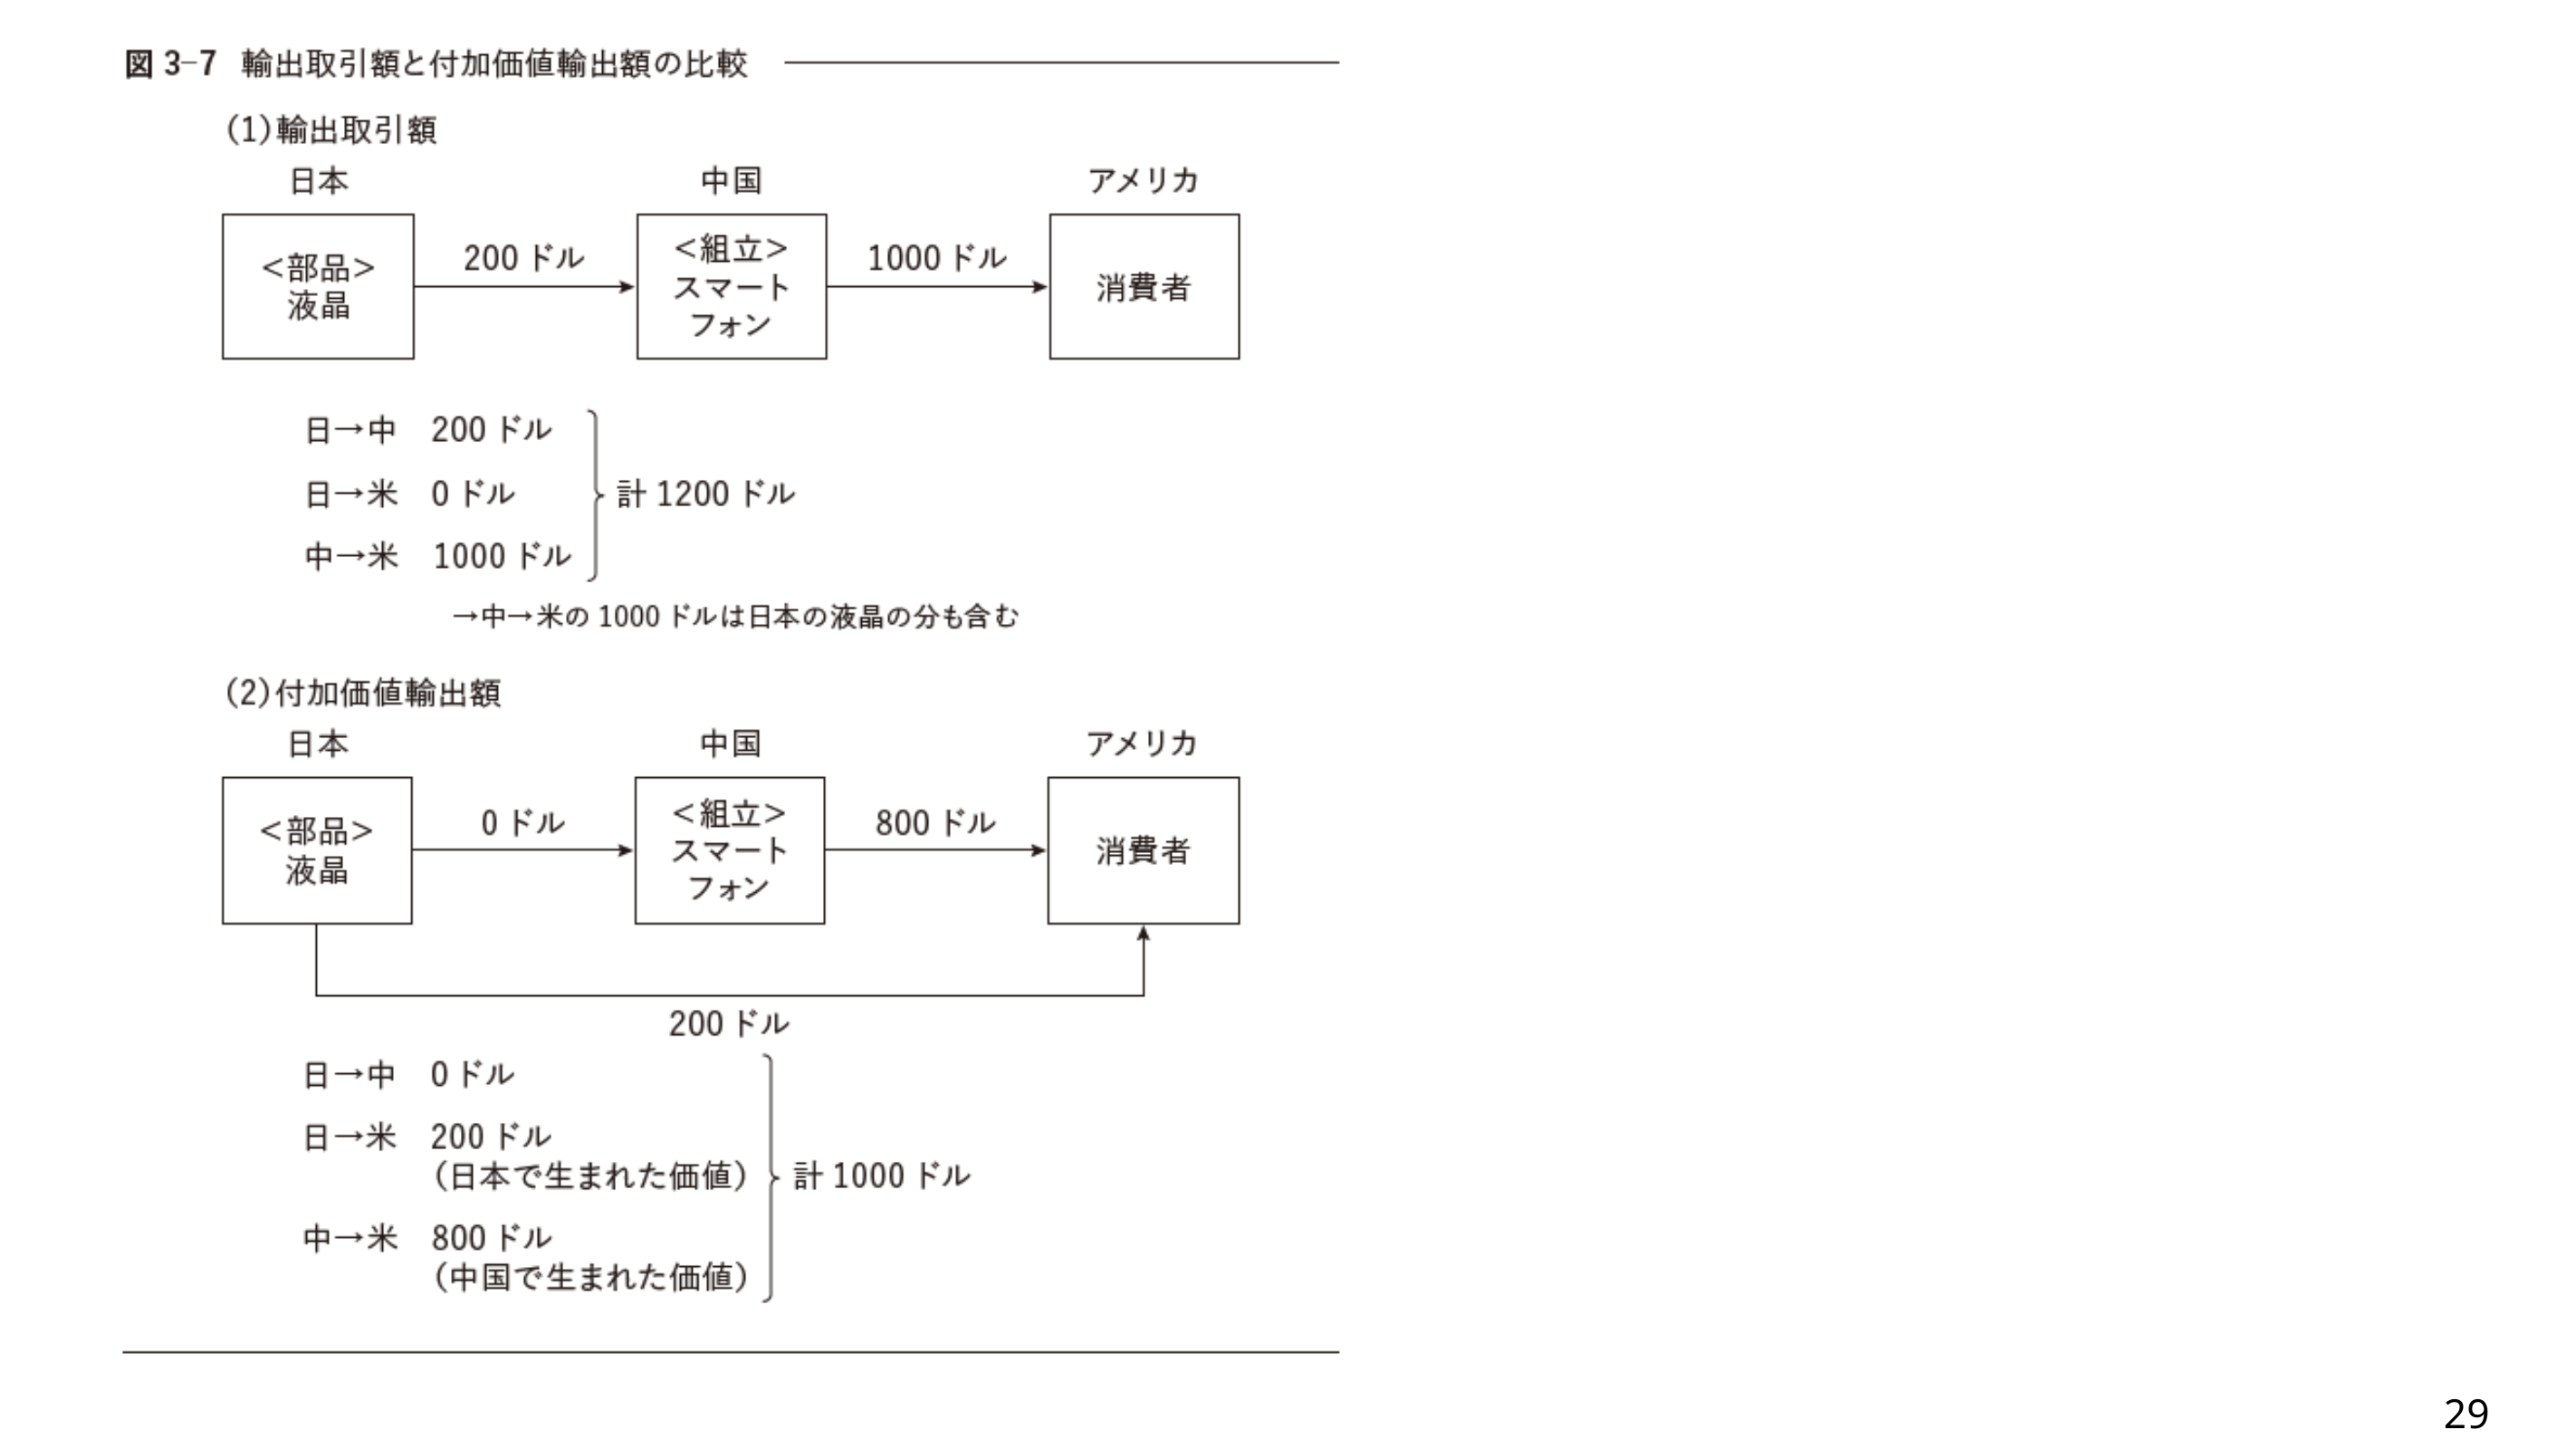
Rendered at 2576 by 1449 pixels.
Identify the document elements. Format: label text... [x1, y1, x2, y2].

picture [109, 29, 1368, 1382]
slide_number 29 [2428, 1380, 2505, 1446]
